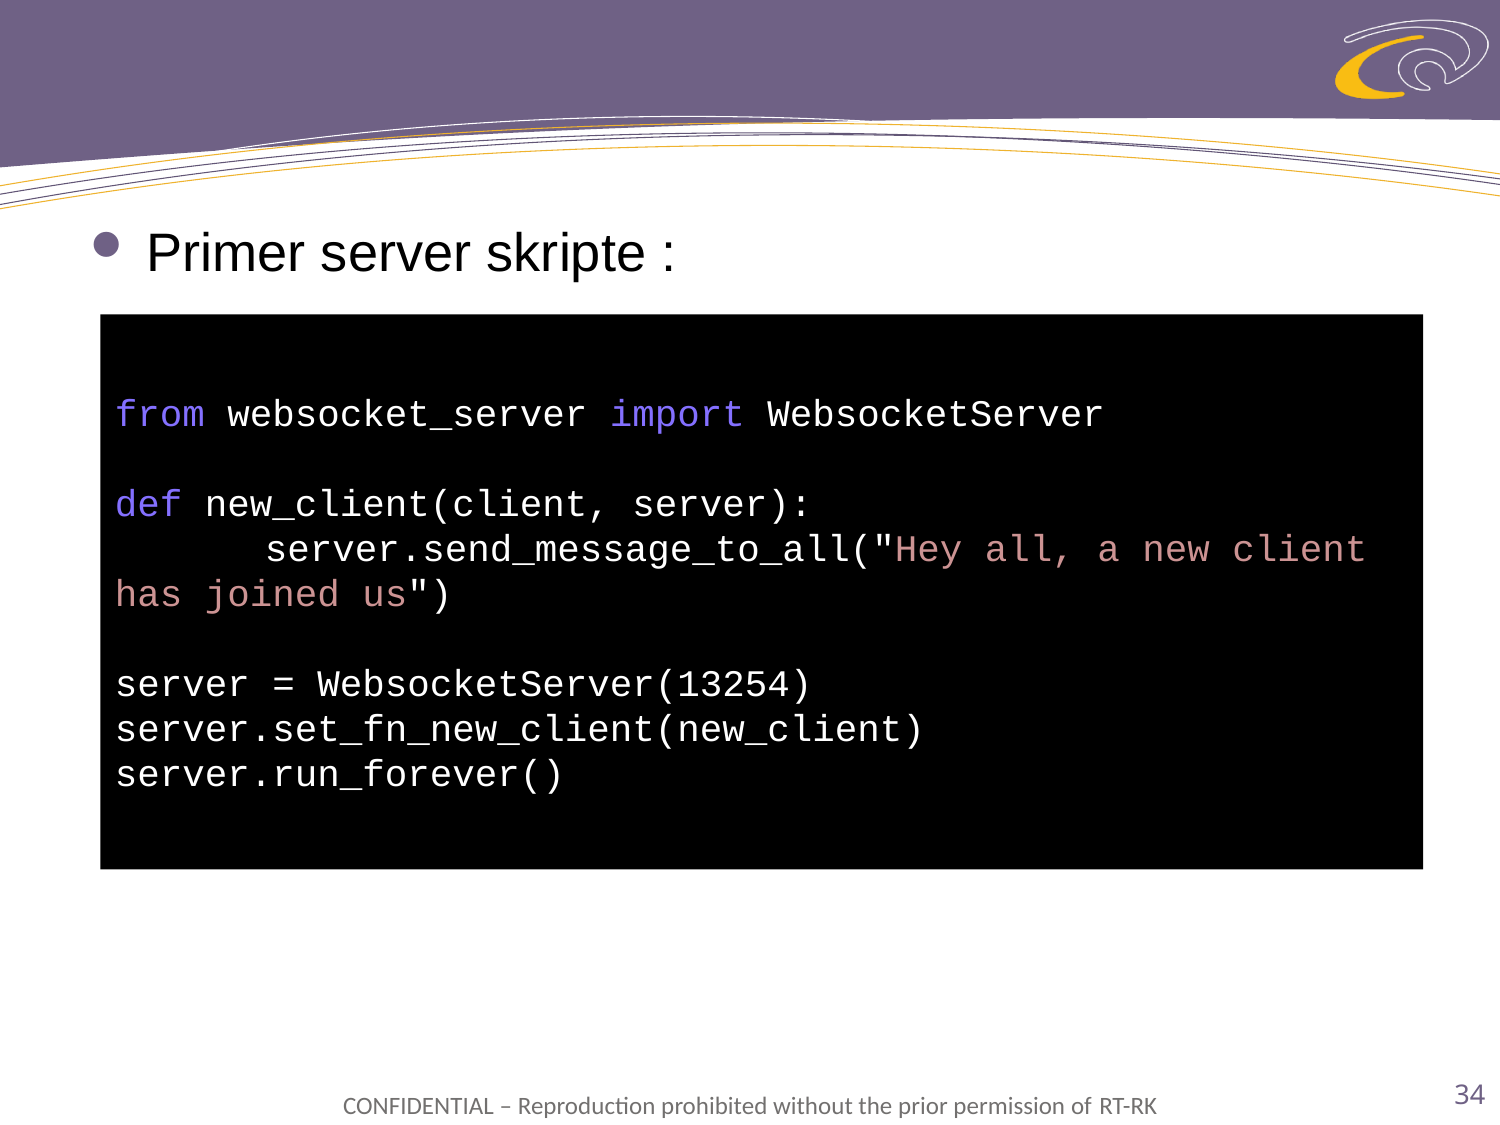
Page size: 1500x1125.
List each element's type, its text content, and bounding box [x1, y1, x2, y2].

text_box from websocket_server import WebsocketServer def new_client(client, server): server.send_message_to_all("Hey all, a new client has joined us") server = WebsocketServer(13254) server.set_fn_new_client(new_client) server.run_forever() [98, 312, 1425, 872]
picture [1322, 0, 1500, 102]
list Primer server skripte : [74, 209, 1426, 292]
